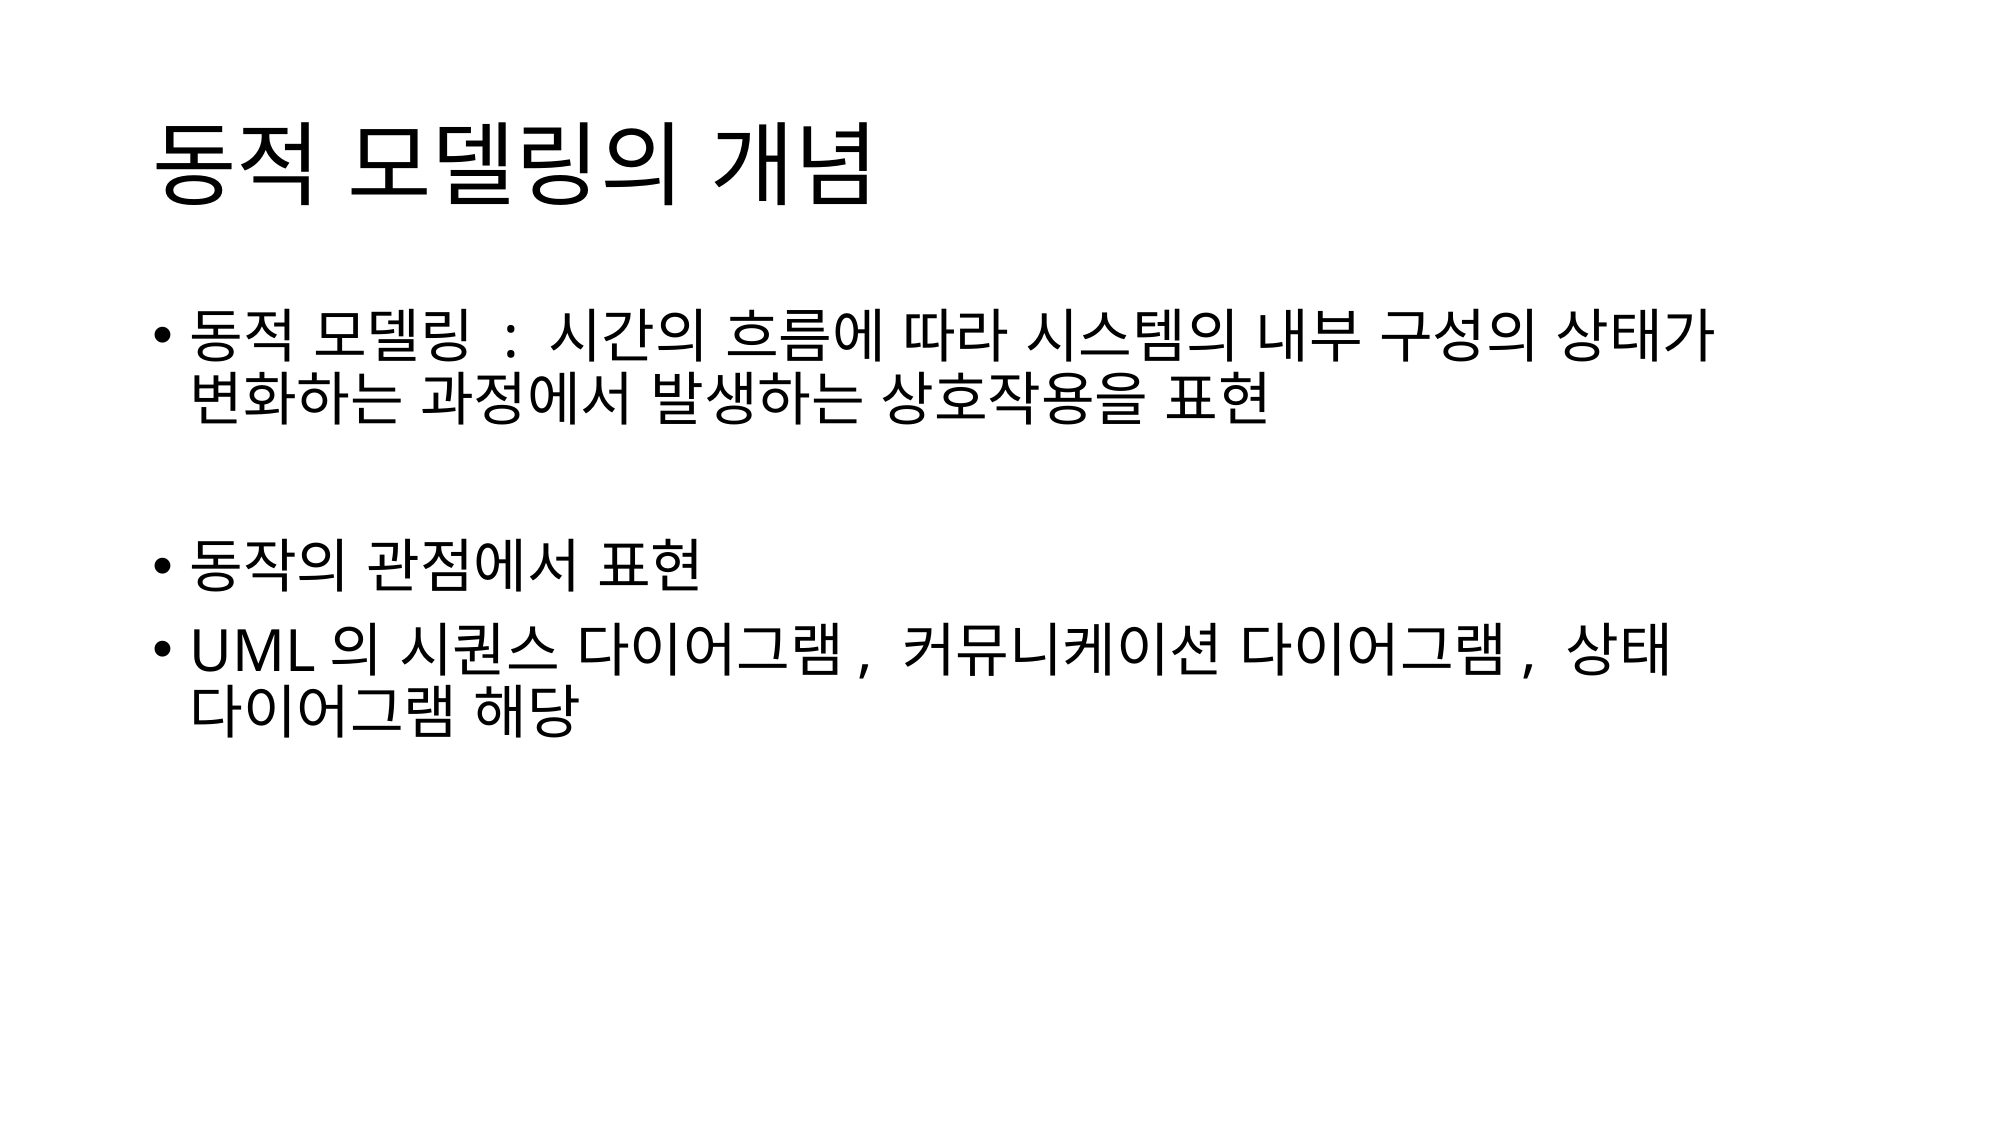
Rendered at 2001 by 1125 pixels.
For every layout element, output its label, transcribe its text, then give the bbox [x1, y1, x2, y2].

title 동적 모델링의 개념 [137, 59, 1863, 278]
list 동적 모델링 : 시간의 흐름에 따라 시스템의 내부 구성의 상태가 변화하는 과정에서 발생하는 상호작용을 표현 동작의 관점에서 표현 UML의 시퀀스 다이어그램, 커뮤니케이션 다이어그램, 상태 다이어그램 해당 [137, 299, 1863, 1014]
